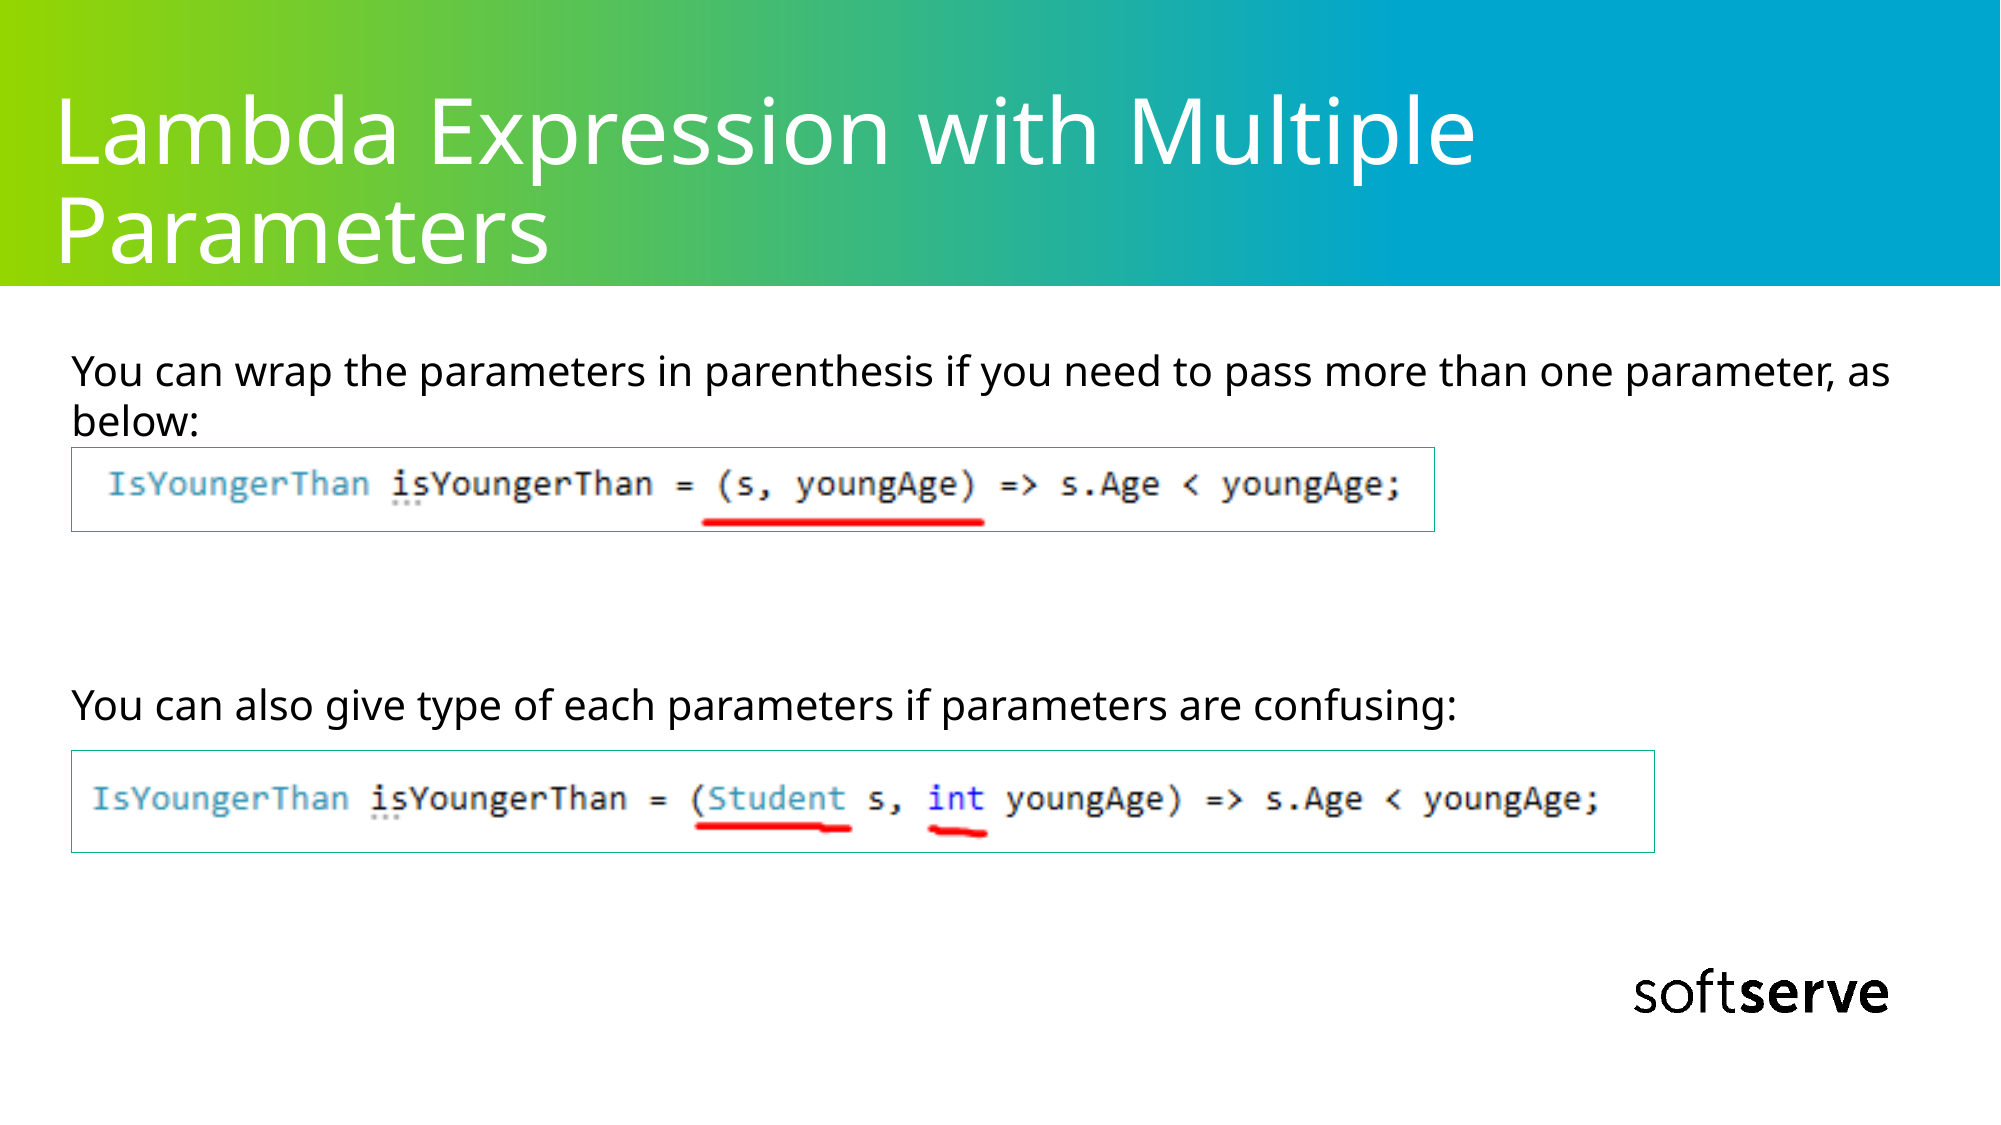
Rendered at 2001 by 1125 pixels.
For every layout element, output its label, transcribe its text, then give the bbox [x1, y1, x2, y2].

picture [71, 447, 1435, 532]
title Lambda Expression with Multiple Parameters [53, 77, 1921, 191]
list You can wrap the parameters in parenthesis if you need to pass more than one parameter, as below: You can also give type of each parameters if parameters are confusing: [71, 337, 1939, 900]
picture [1634, 968, 1888, 1013]
picture [71, 750, 1655, 853]
